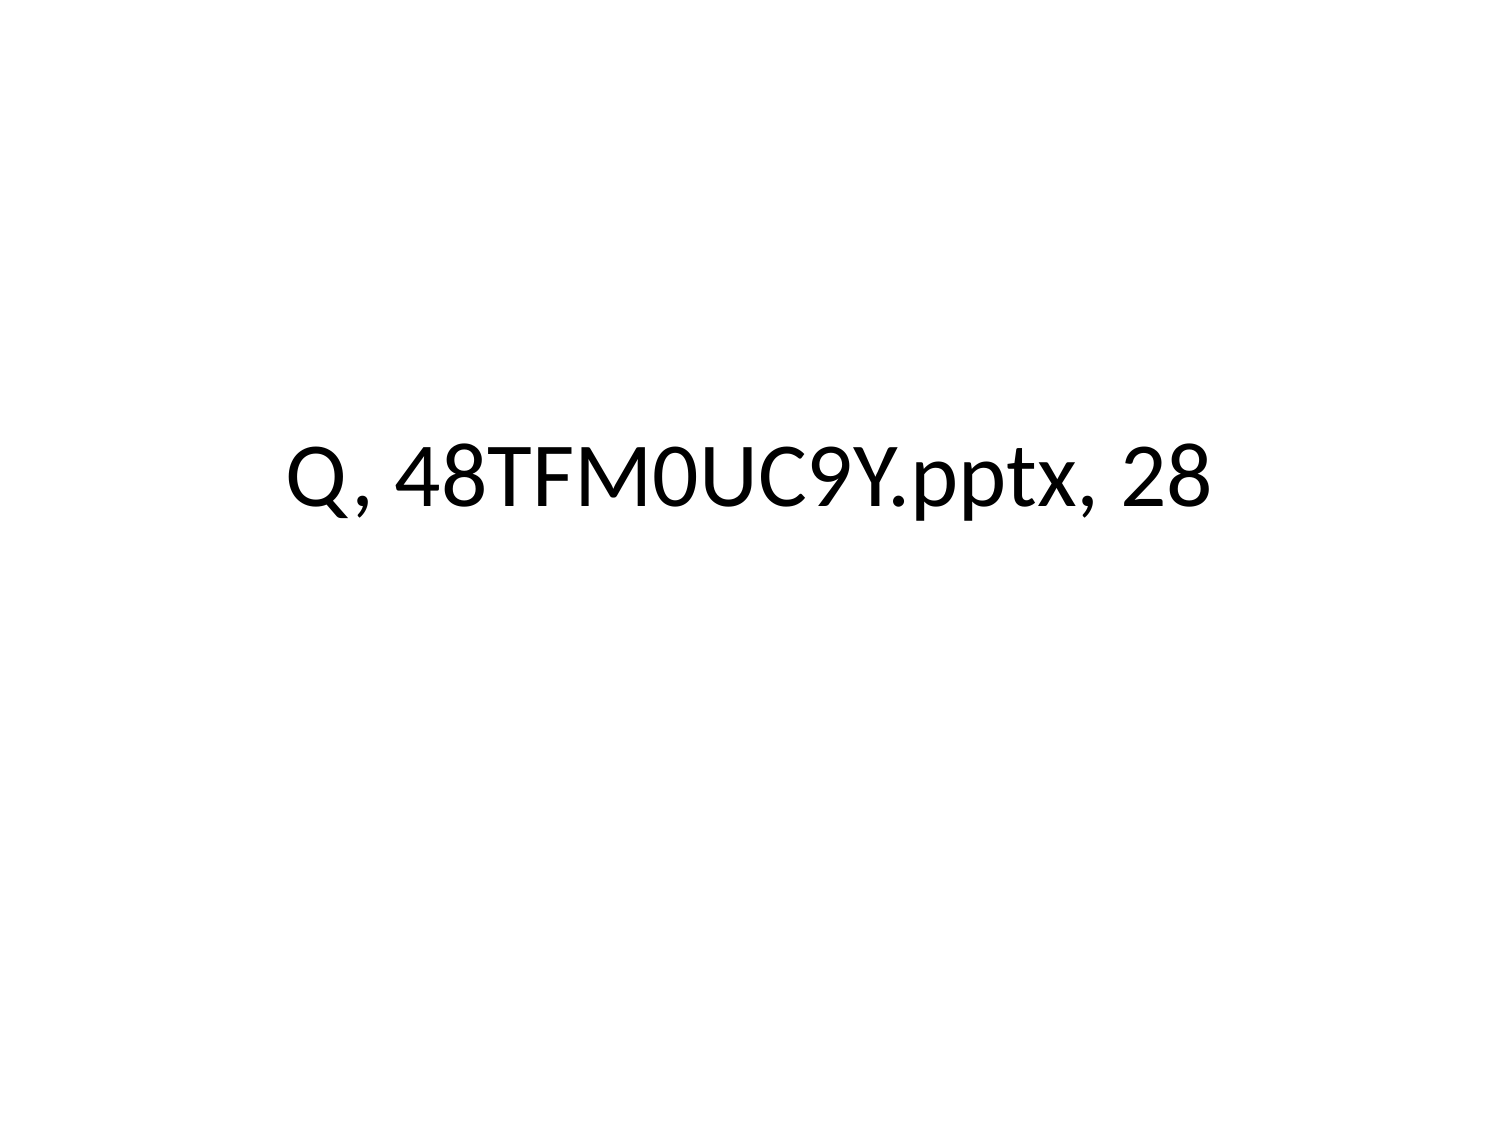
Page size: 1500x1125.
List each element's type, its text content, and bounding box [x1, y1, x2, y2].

title Q, 48TFM0UC9Y.pptx, 28 [112, 349, 1388, 591]
